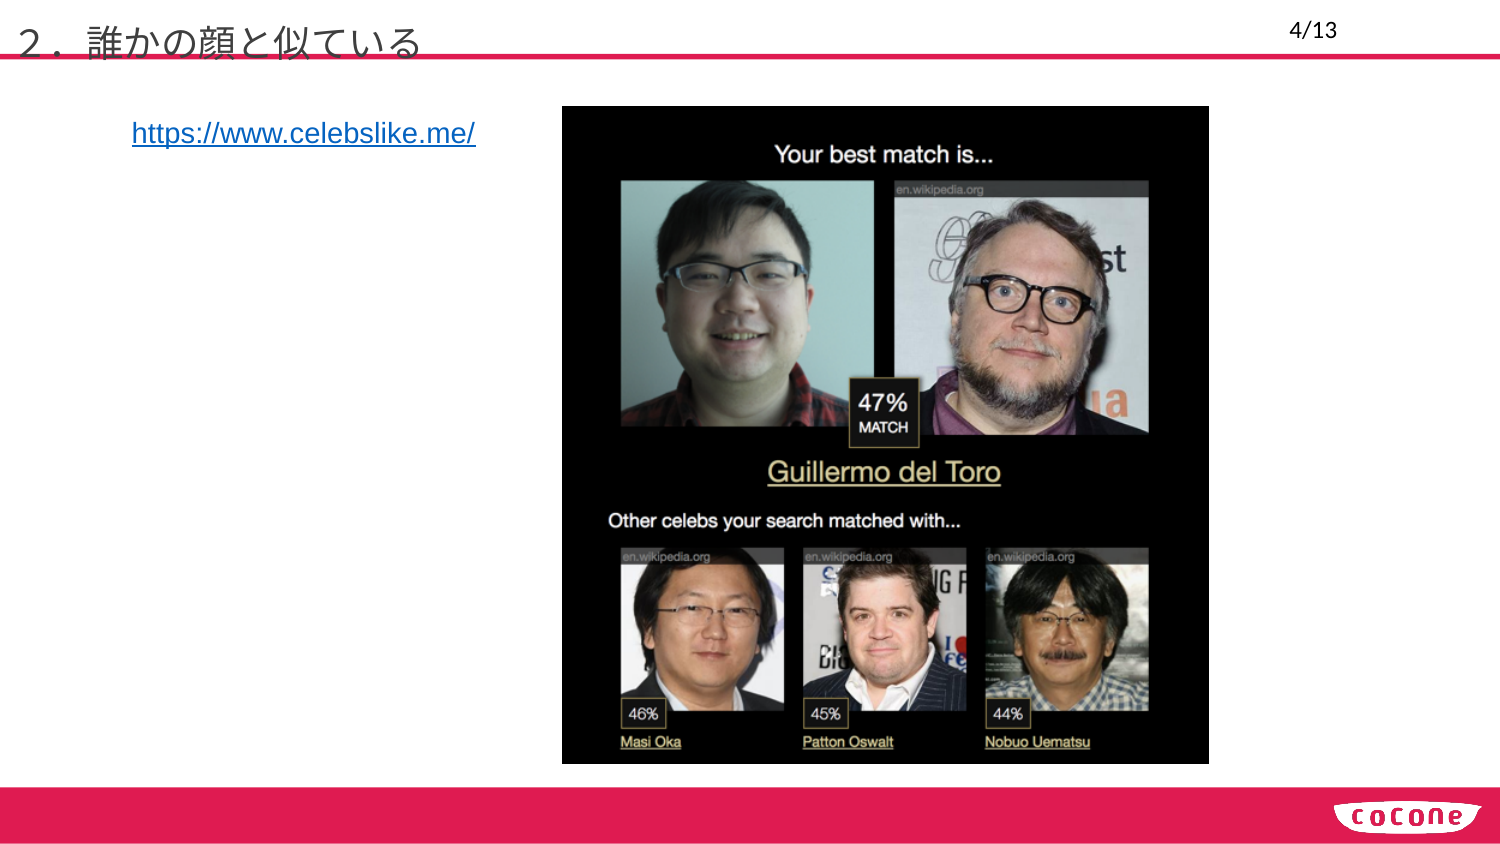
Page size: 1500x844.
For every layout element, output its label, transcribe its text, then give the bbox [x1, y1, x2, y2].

slide_number 4/13 [1269, 6, 1349, 51]
text_box [0, 787, 1500, 844]
text_box https://www.celebslike.me/ [116, 106, 499, 157]
text_box ２．誰かの顔と似ている [0, 0, 454, 58]
text_box [0, 53, 1500, 60]
picture [562, 106, 1210, 764]
picture [1328, 795, 1488, 840]
